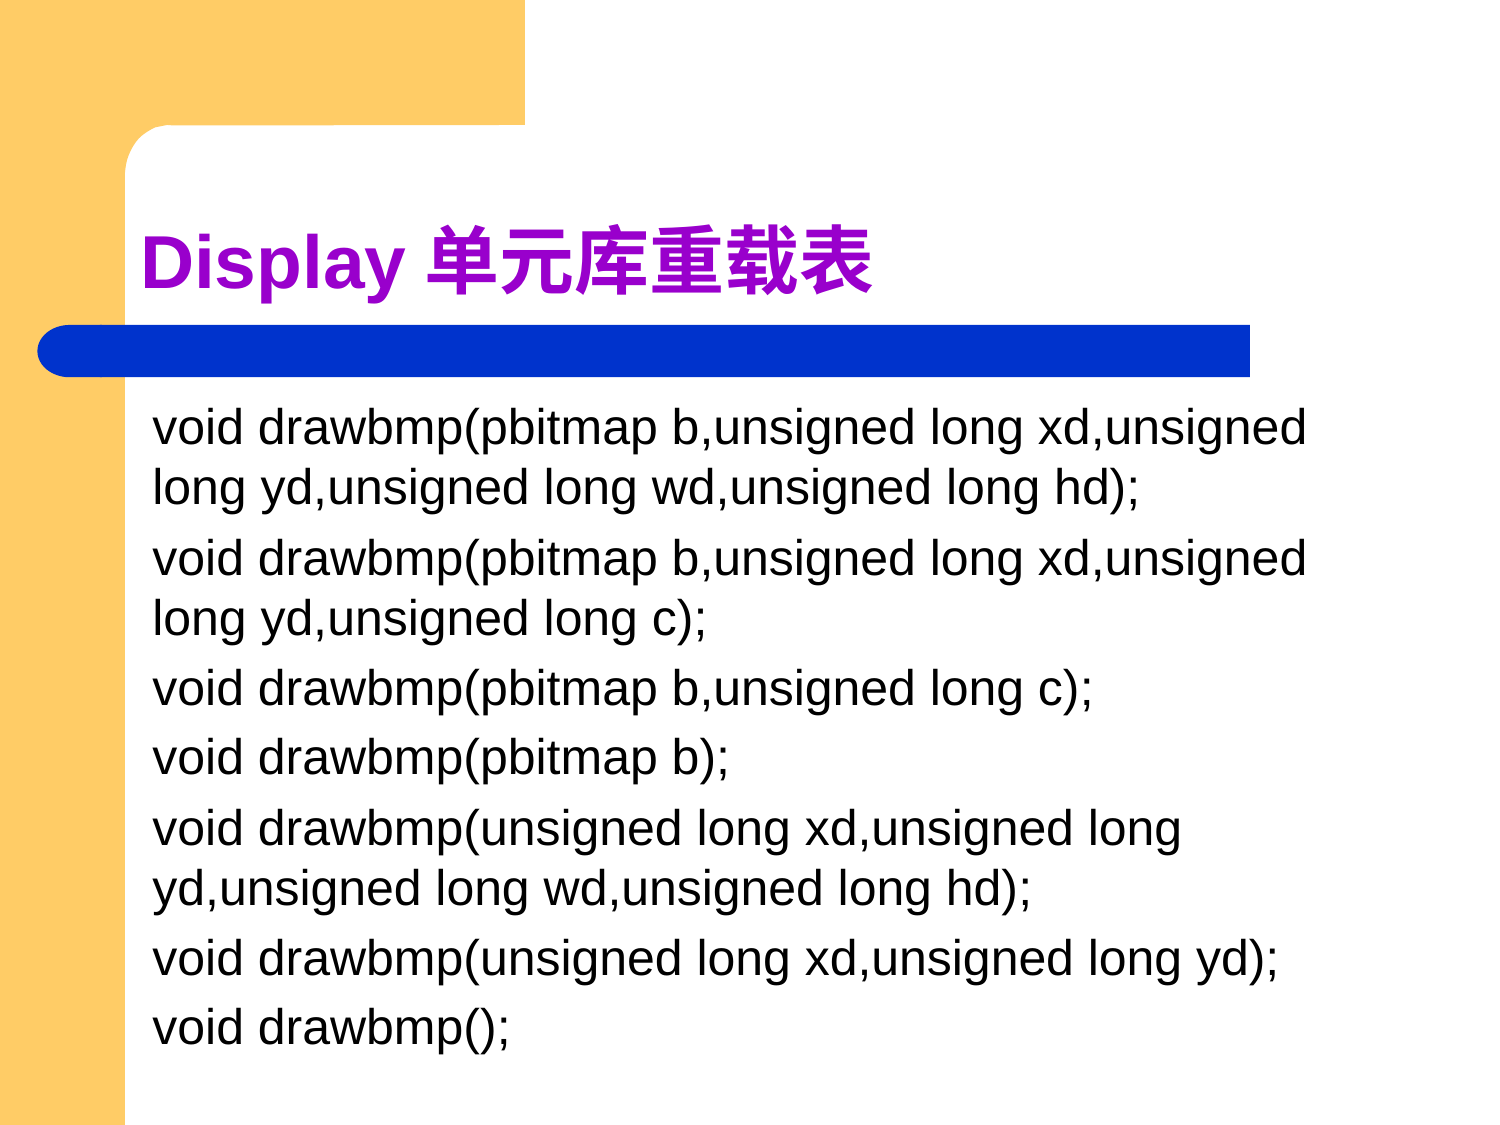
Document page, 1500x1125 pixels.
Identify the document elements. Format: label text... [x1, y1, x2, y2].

list void drawbmp(pbitmap b,unsigned long xd,unsigned long yd,unsigned long wd,unsigned long hd); void drawbmp(pbitmap b,unsigned long xd,unsigned long yd,unsigned long c); void drawbmp(pbitmap b,unsigned long c); void drawbmp(pbitmap b); void drawbmp(unsigned long xd,unsigned long yd,unsigned long wd,unsigned long hd); void drawbmp(unsigned long xd,unsigned long yd); void drawbmp(); [137, 387, 1400, 999]
title Display单元库重载表 [125, 125, 1425, 313]
